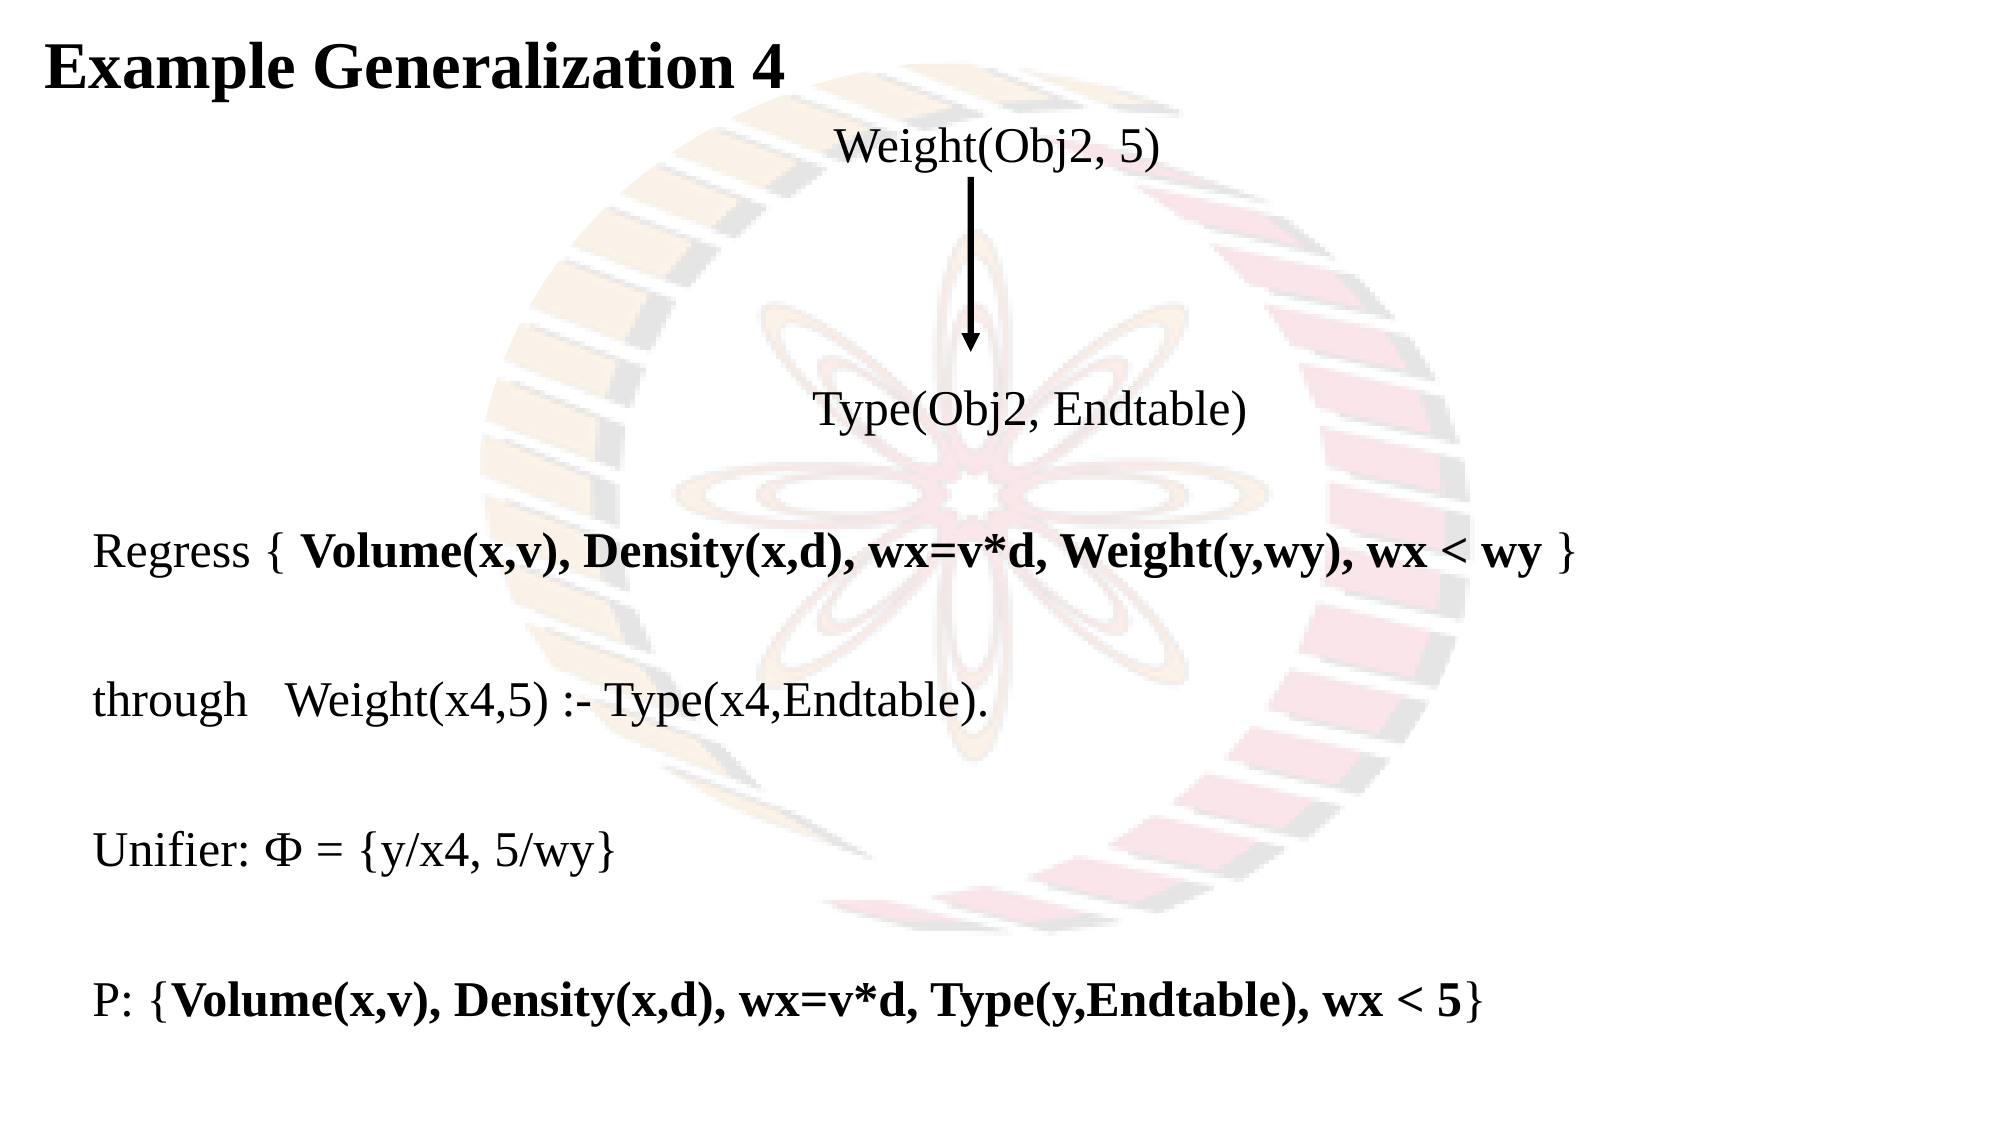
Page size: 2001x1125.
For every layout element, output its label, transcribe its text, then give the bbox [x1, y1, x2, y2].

text_box Example Generalization 4 [29, 14, 802, 110]
list Regress { Volume(x,v), Density(x,d), wx=v*d, Weight(y,wy), wx < wy } through Weight(x4,5) :- Type(x4,Endtable). Unifier: Ф = {y/x4, 5/wy} P: {Volume(x,v), Density(x,d), wx=v*d, Type(y,Endtable), wx < 5} [77, 516, 2000, 1054]
text_box Type(Obj2, Endtable) [797, 367, 1299, 443]
text_box Weight(Obj2, 5) [818, 104, 1240, 180]
text_box [964, 176, 977, 352]
